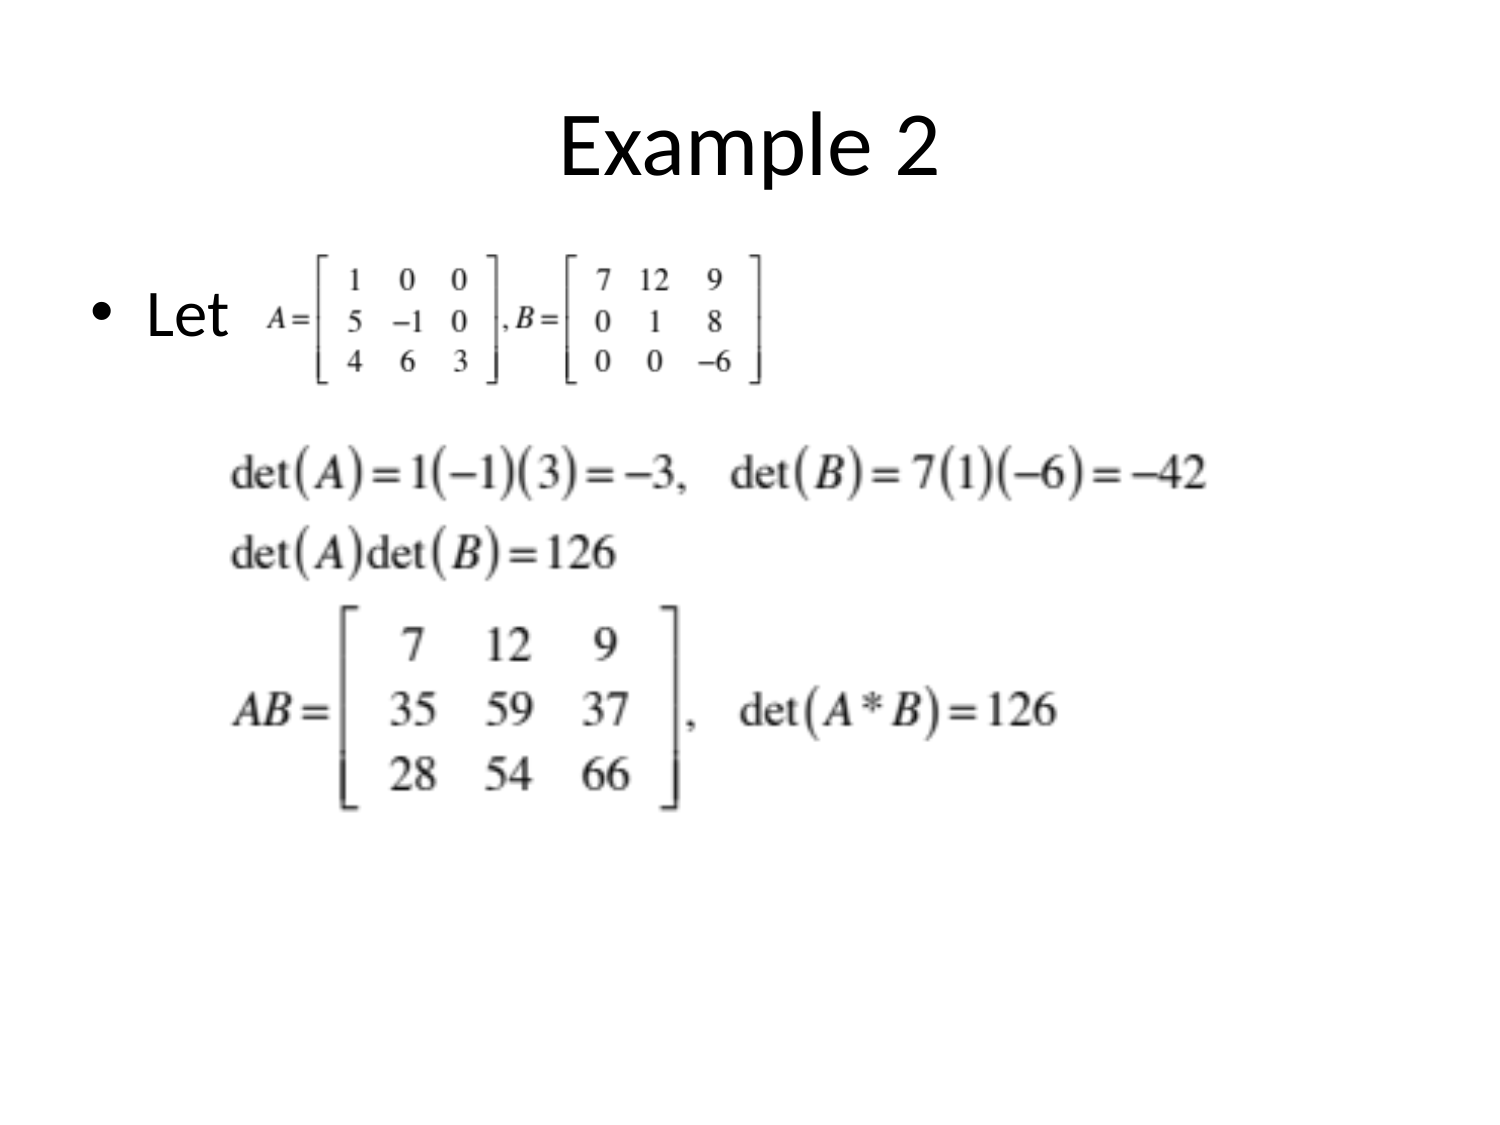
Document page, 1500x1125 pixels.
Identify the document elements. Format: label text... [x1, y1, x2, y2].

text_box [262, 249, 765, 388]
list Let [75, 262, 1425, 1005]
title Example 2 [75, 45, 1425, 233]
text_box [224, 437, 1214, 813]
